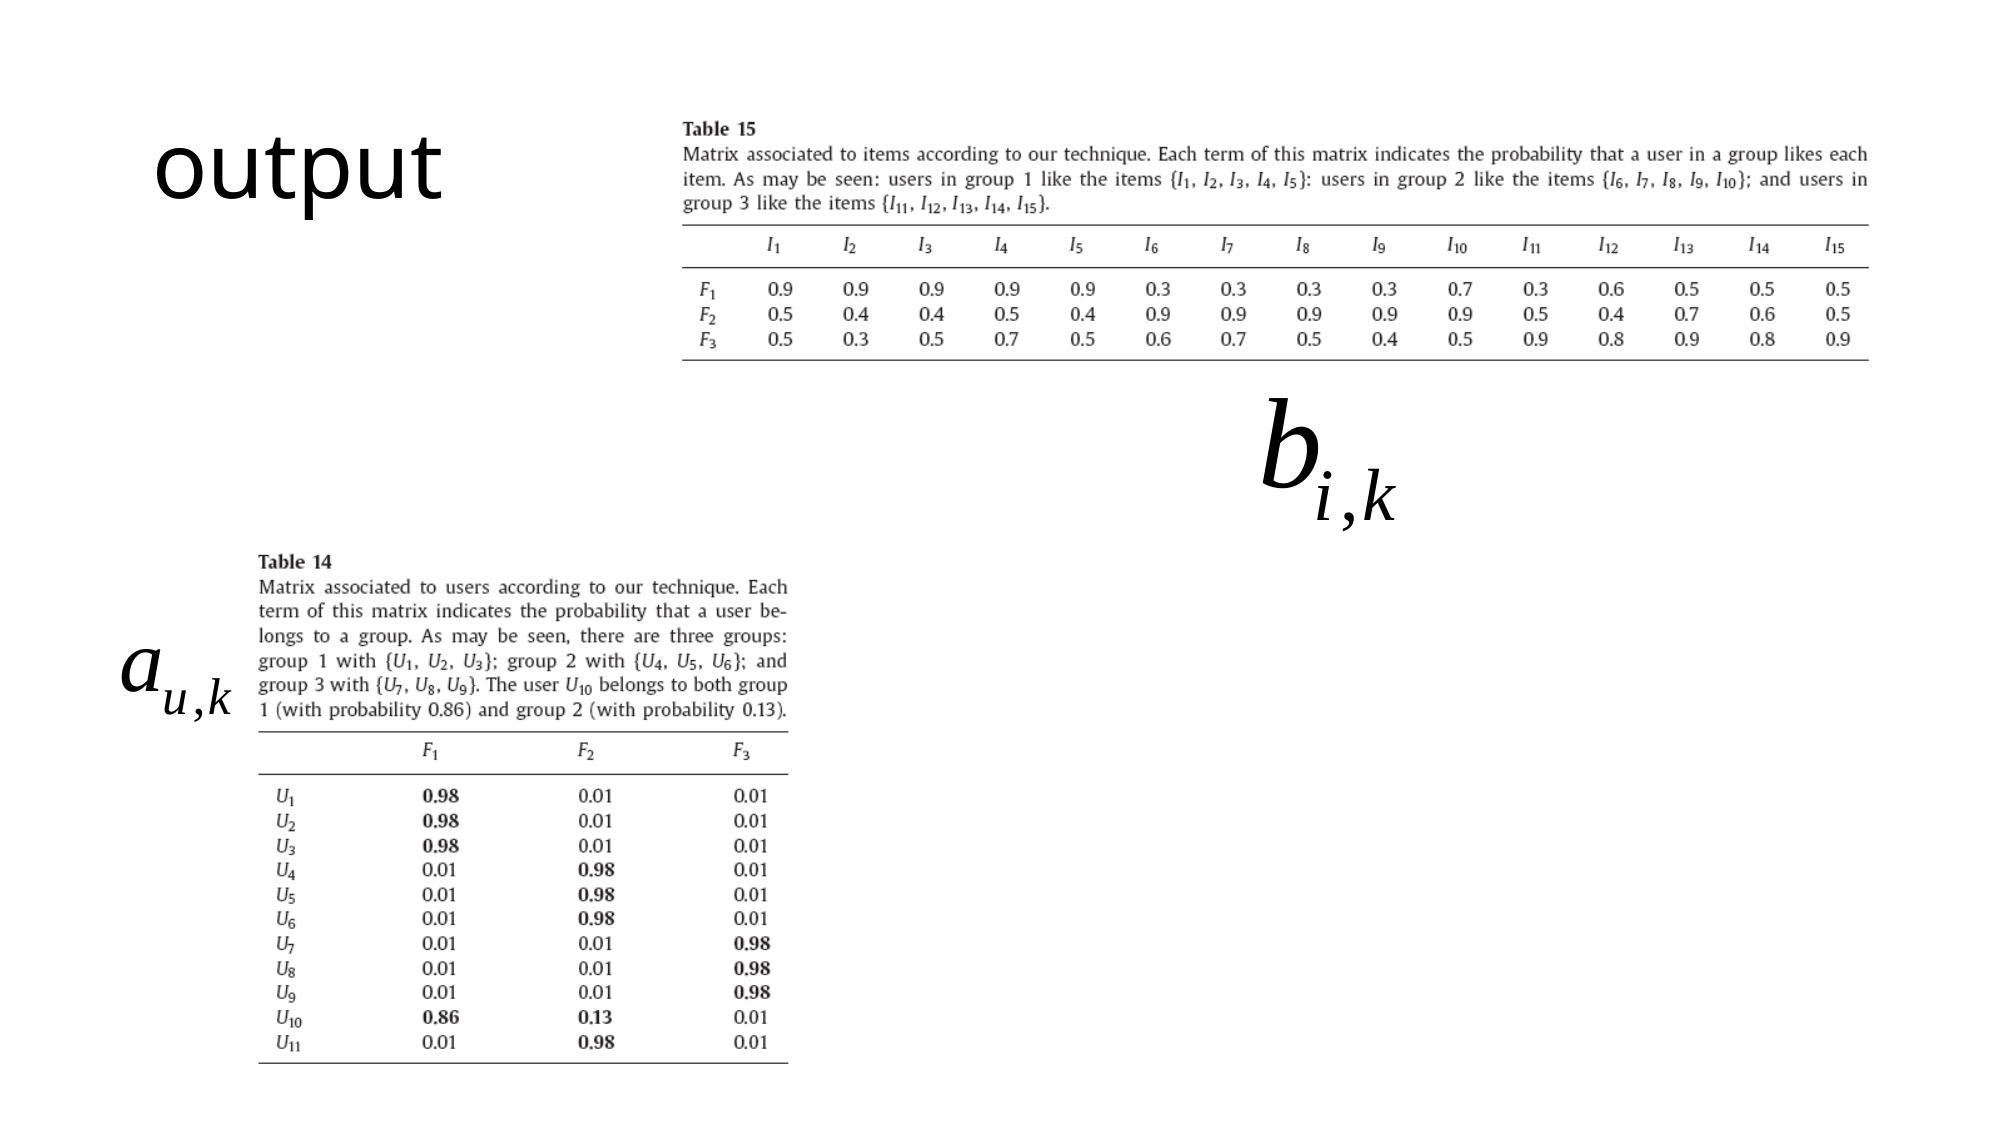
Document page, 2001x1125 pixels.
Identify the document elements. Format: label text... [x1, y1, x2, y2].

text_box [1243, 359, 1425, 562]
picture [641, 91, 1929, 396]
picture [231, 530, 831, 1079]
title output [137, 59, 1863, 278]
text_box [105, 601, 255, 744]
